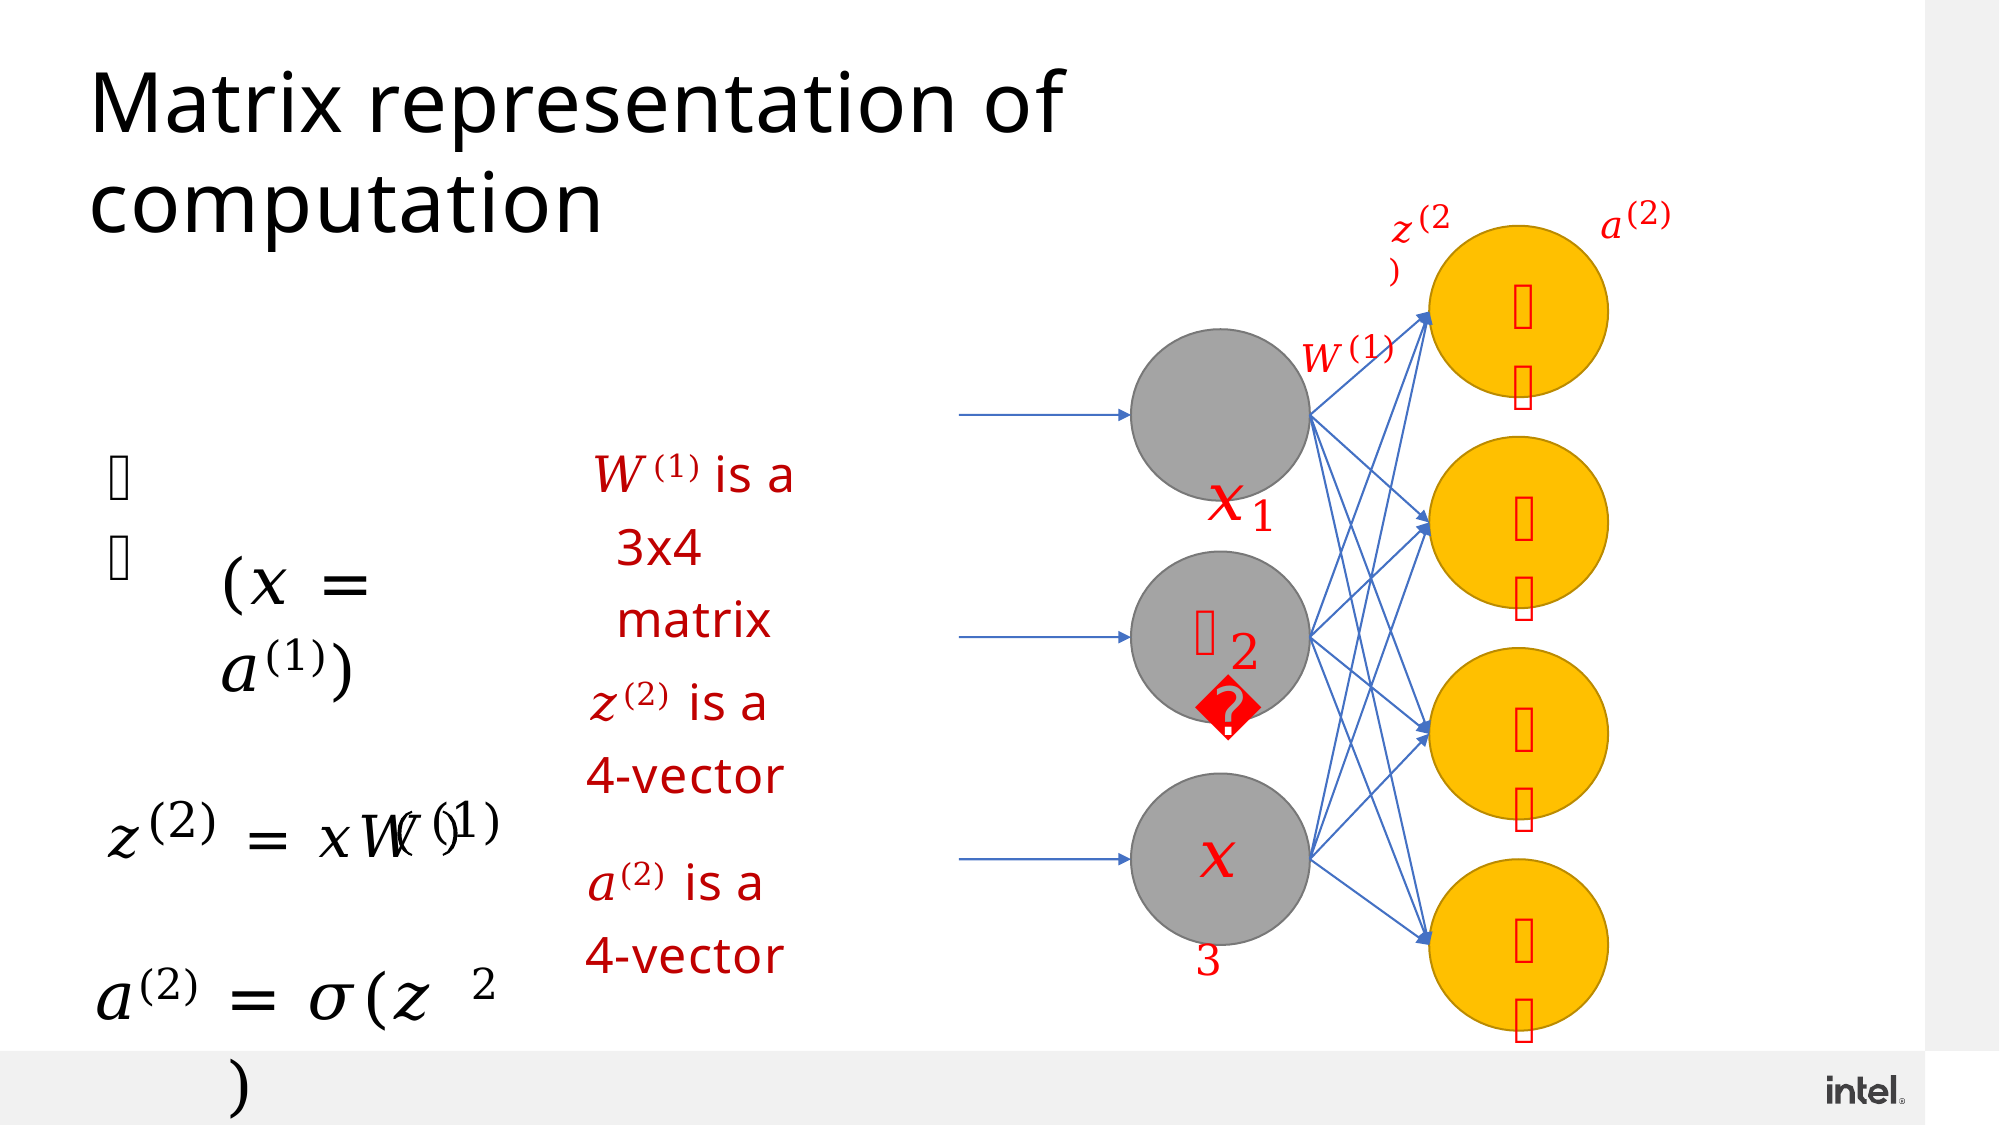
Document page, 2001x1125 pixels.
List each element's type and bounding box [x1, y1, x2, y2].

text_box [1438, 646, 1610, 821]
text_box [0, 0, 2000, 1125]
text_box [1427, 857, 1610, 1032]
text_box [1427, 224, 1610, 399]
text_box [397, 311, 1434, 946]
text_box [1438, 435, 1610, 610]
